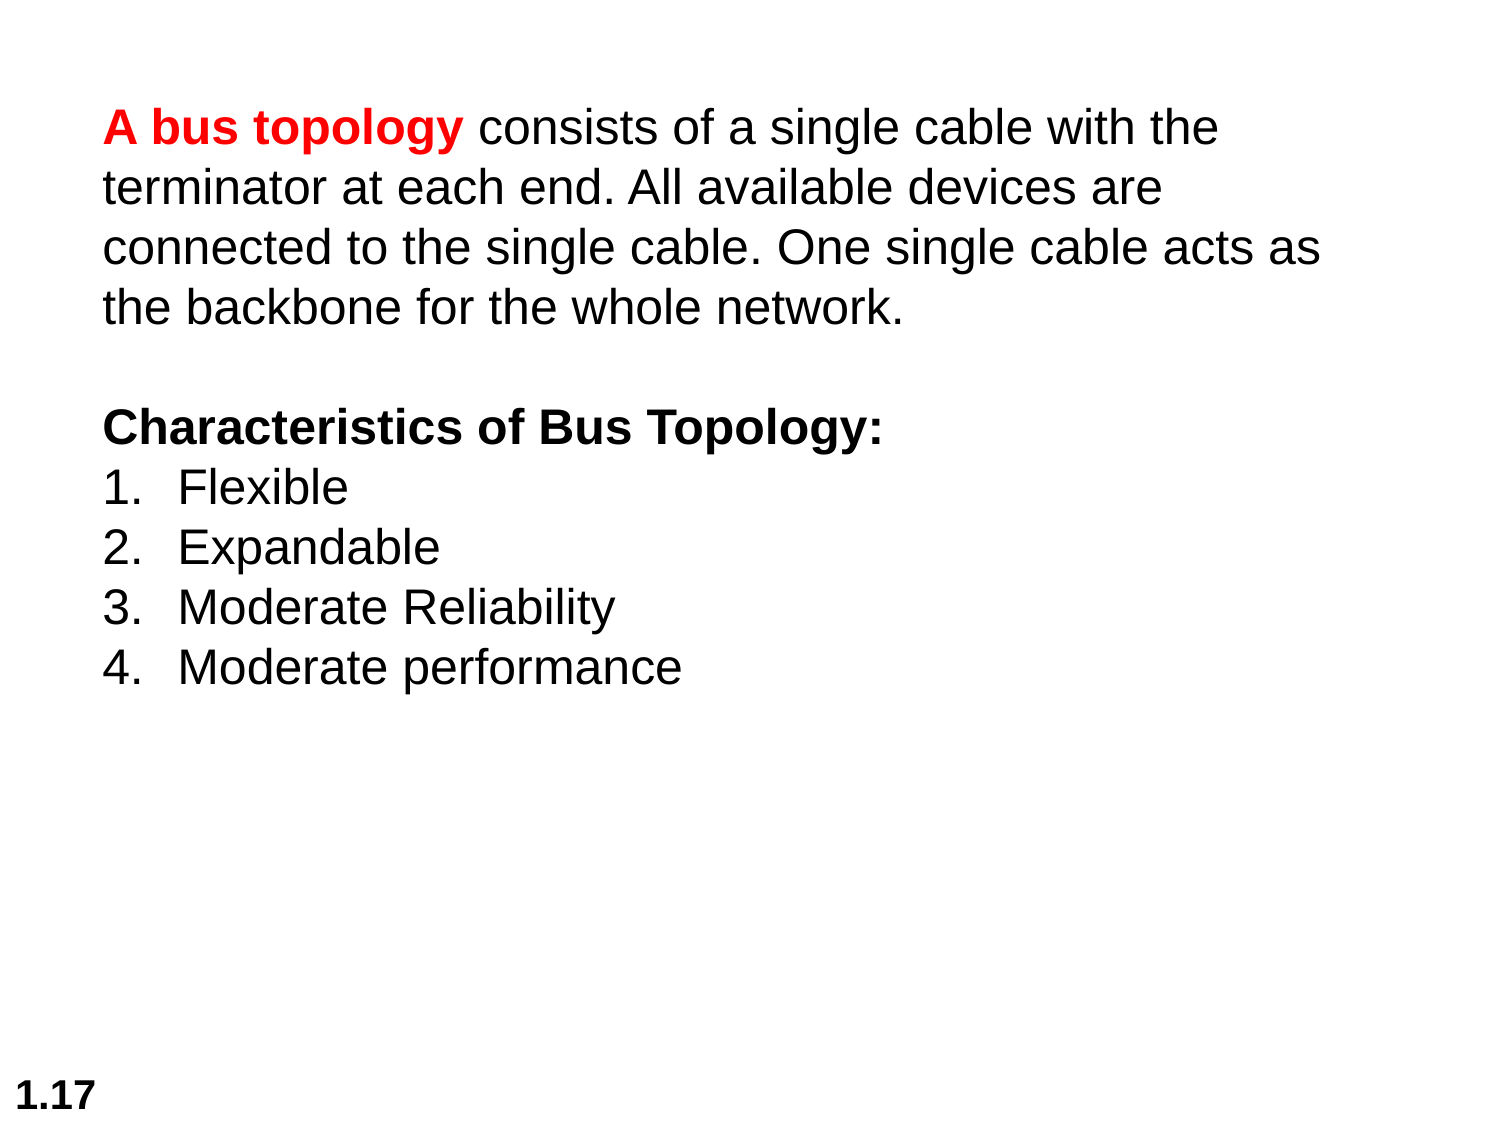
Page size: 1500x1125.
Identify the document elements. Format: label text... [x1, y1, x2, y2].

text_box A bus topology consists of a single cable with the terminator at each end. All available devices are connected to the single cable. One single cable acts as the backbone for the whole network. Characteristics of Bus Topology: Flexible Expandable Moderate Reliability Moderate performance [87, 87, 1350, 703]
slide_number 1.17 [0, 1049, 313, 1125]
